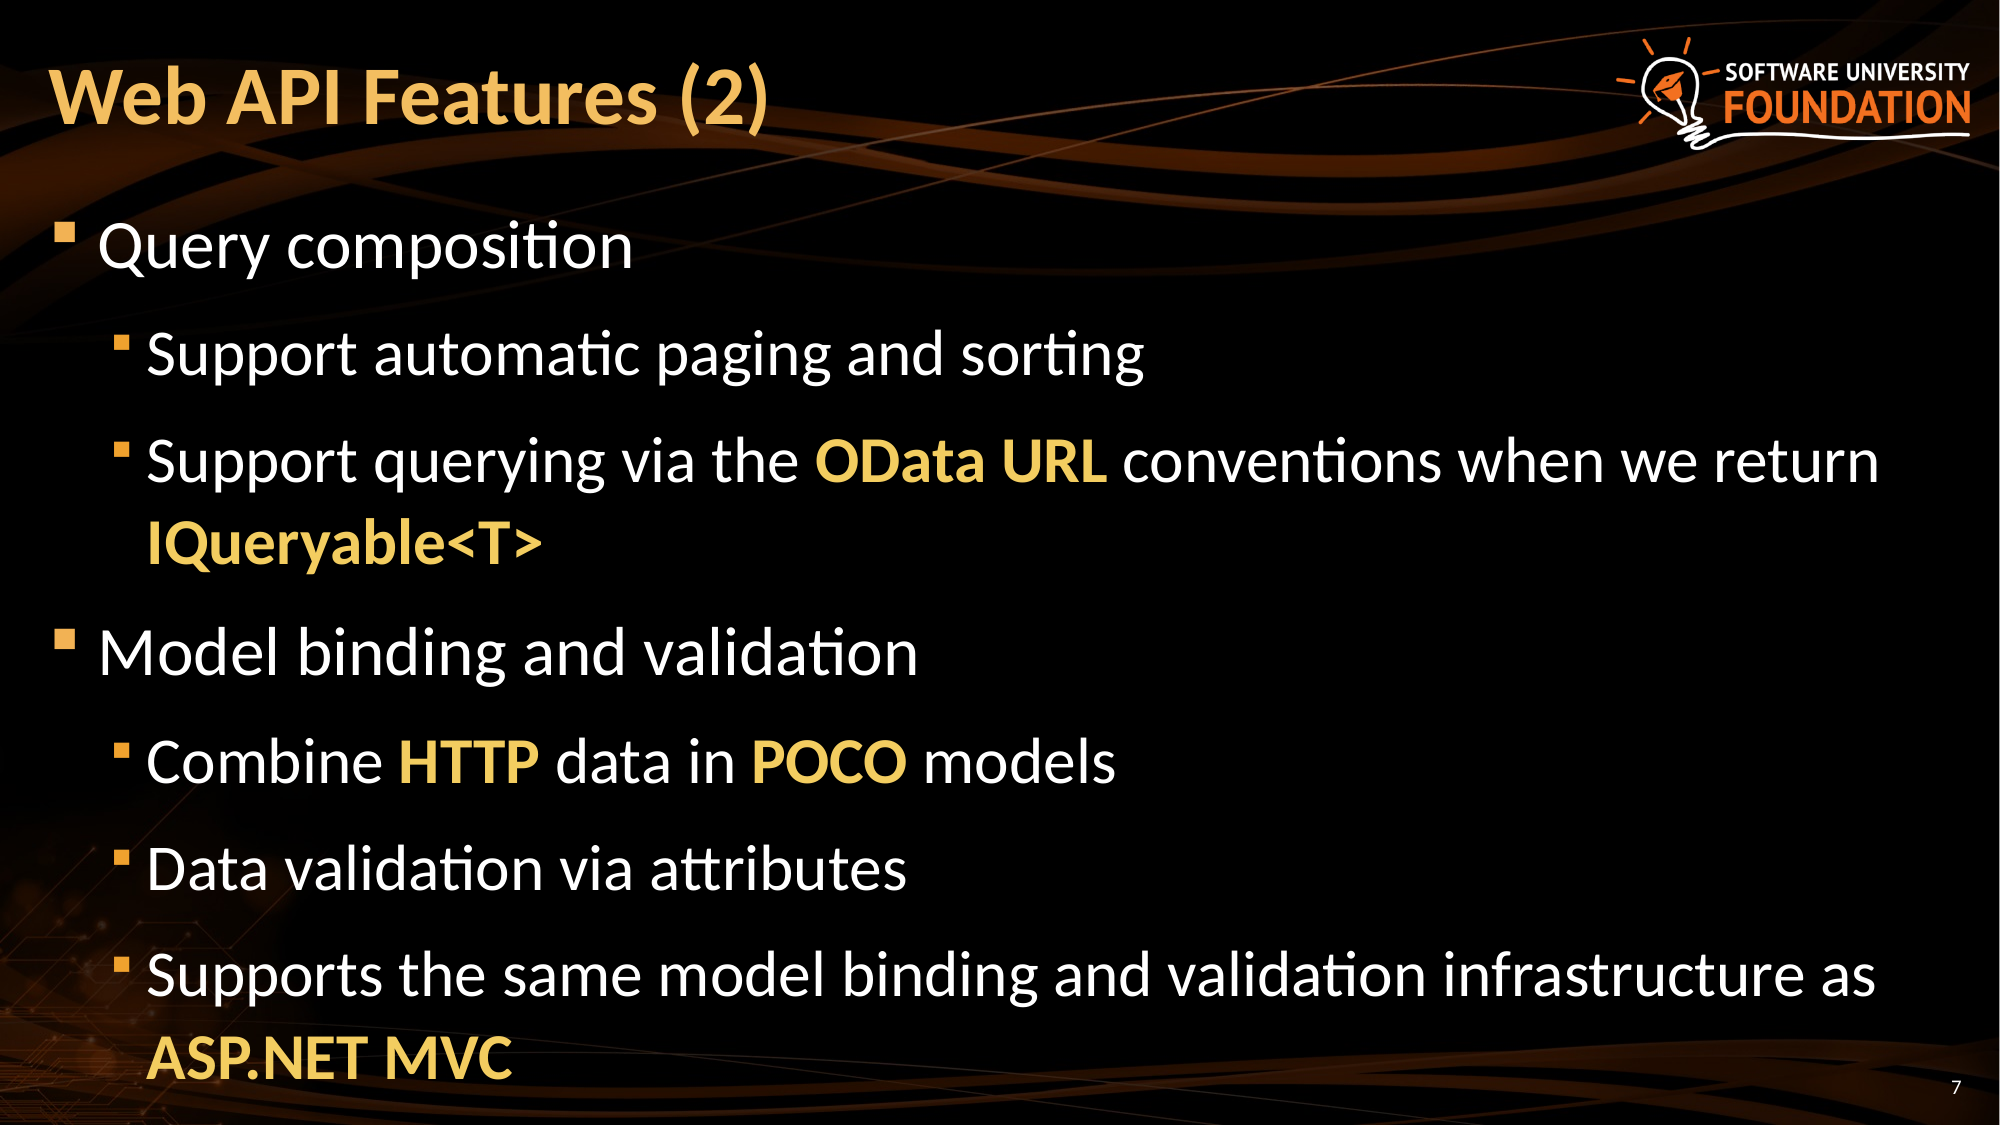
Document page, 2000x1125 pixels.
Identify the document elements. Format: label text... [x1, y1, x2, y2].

title Web API Features (2) [30, 6, 1602, 189]
list Query composition Support automatic paging and sorting Support querying via the OData URL conventions when we return IQueryable<T> Model binding and validation Combine HTTP data in POCO models Data validation via attributes Supports the same model binding and validation infrastructure as ASP.NET MVC [31, 188, 1968, 1103]
picture [0, 0, 2000, 1125]
